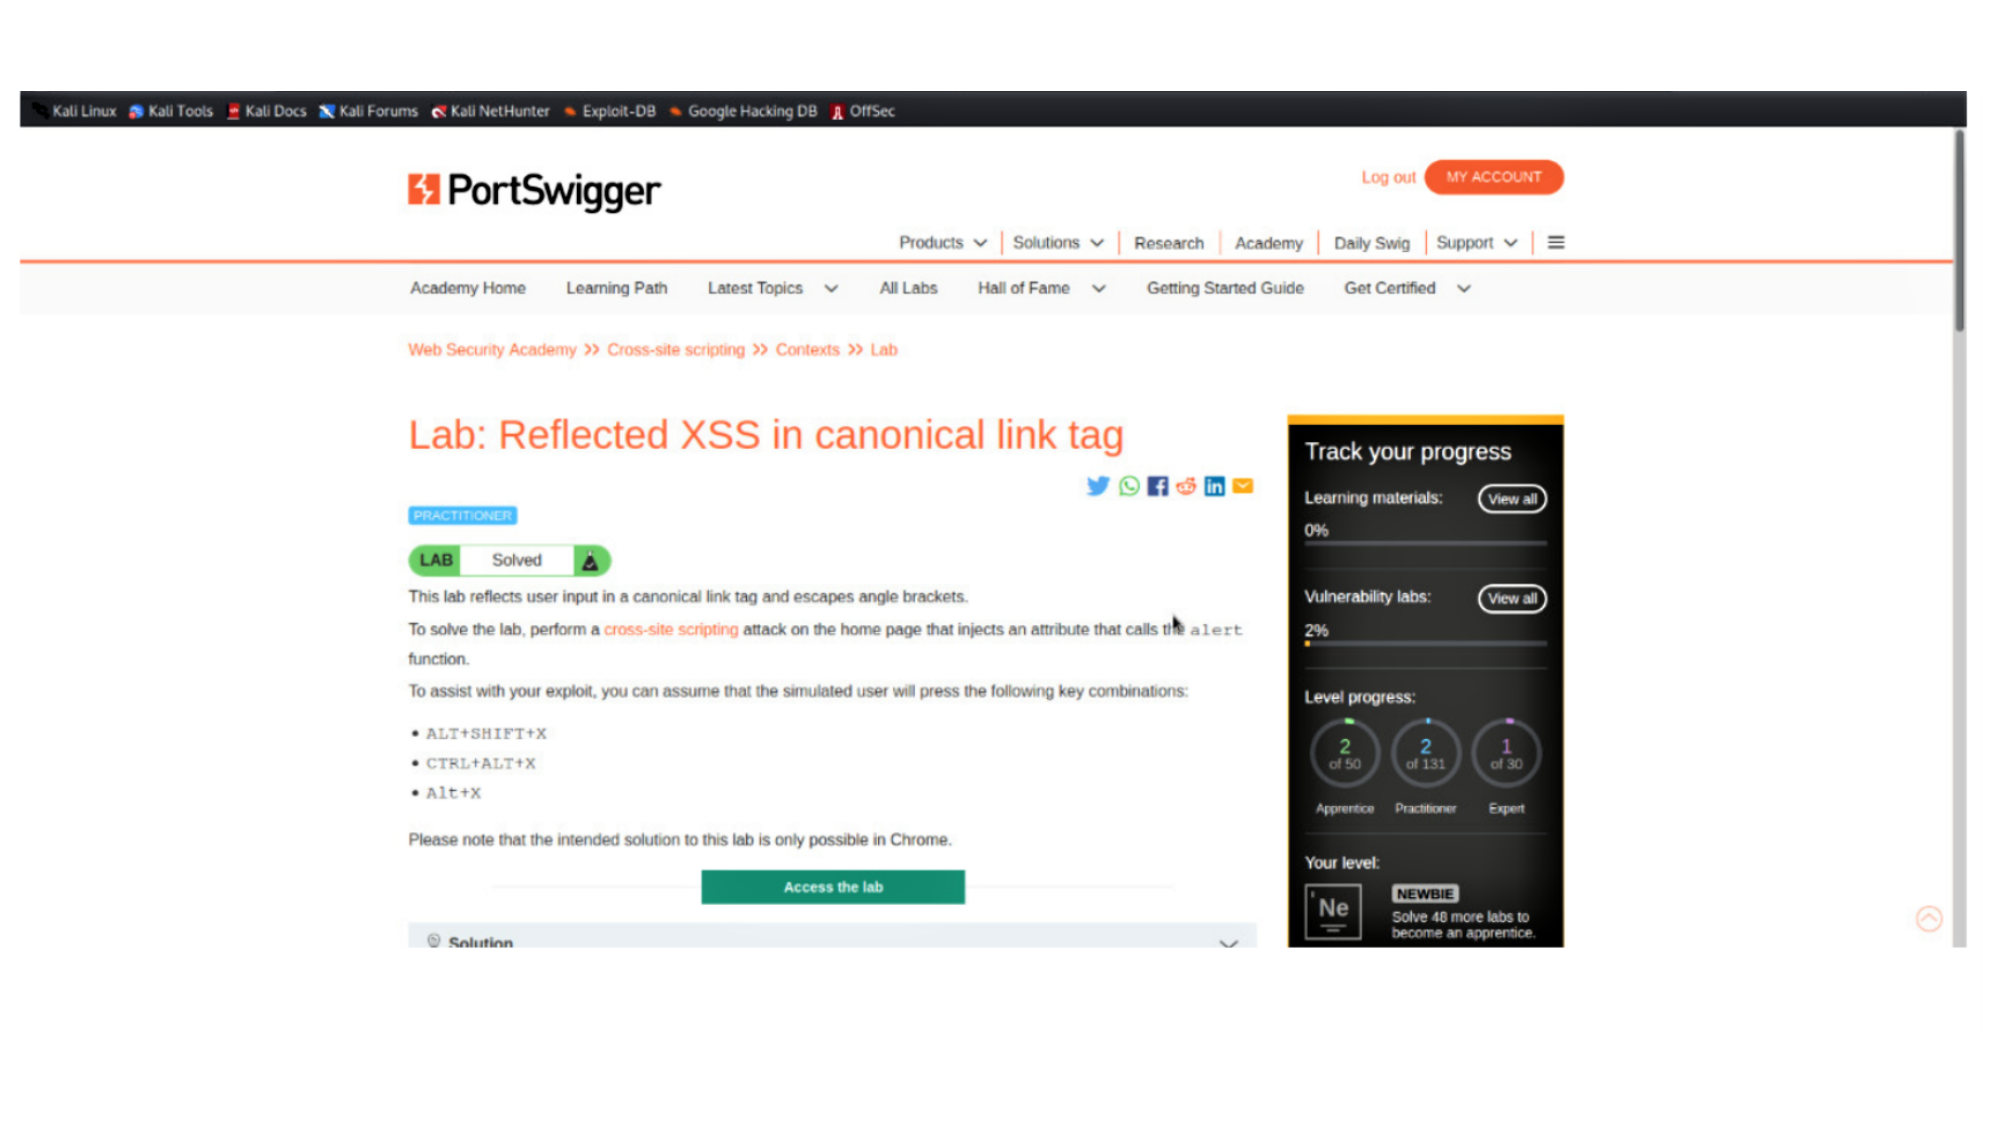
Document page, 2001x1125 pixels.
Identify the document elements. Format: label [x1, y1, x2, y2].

picture [0, 91, 1983, 1034]
